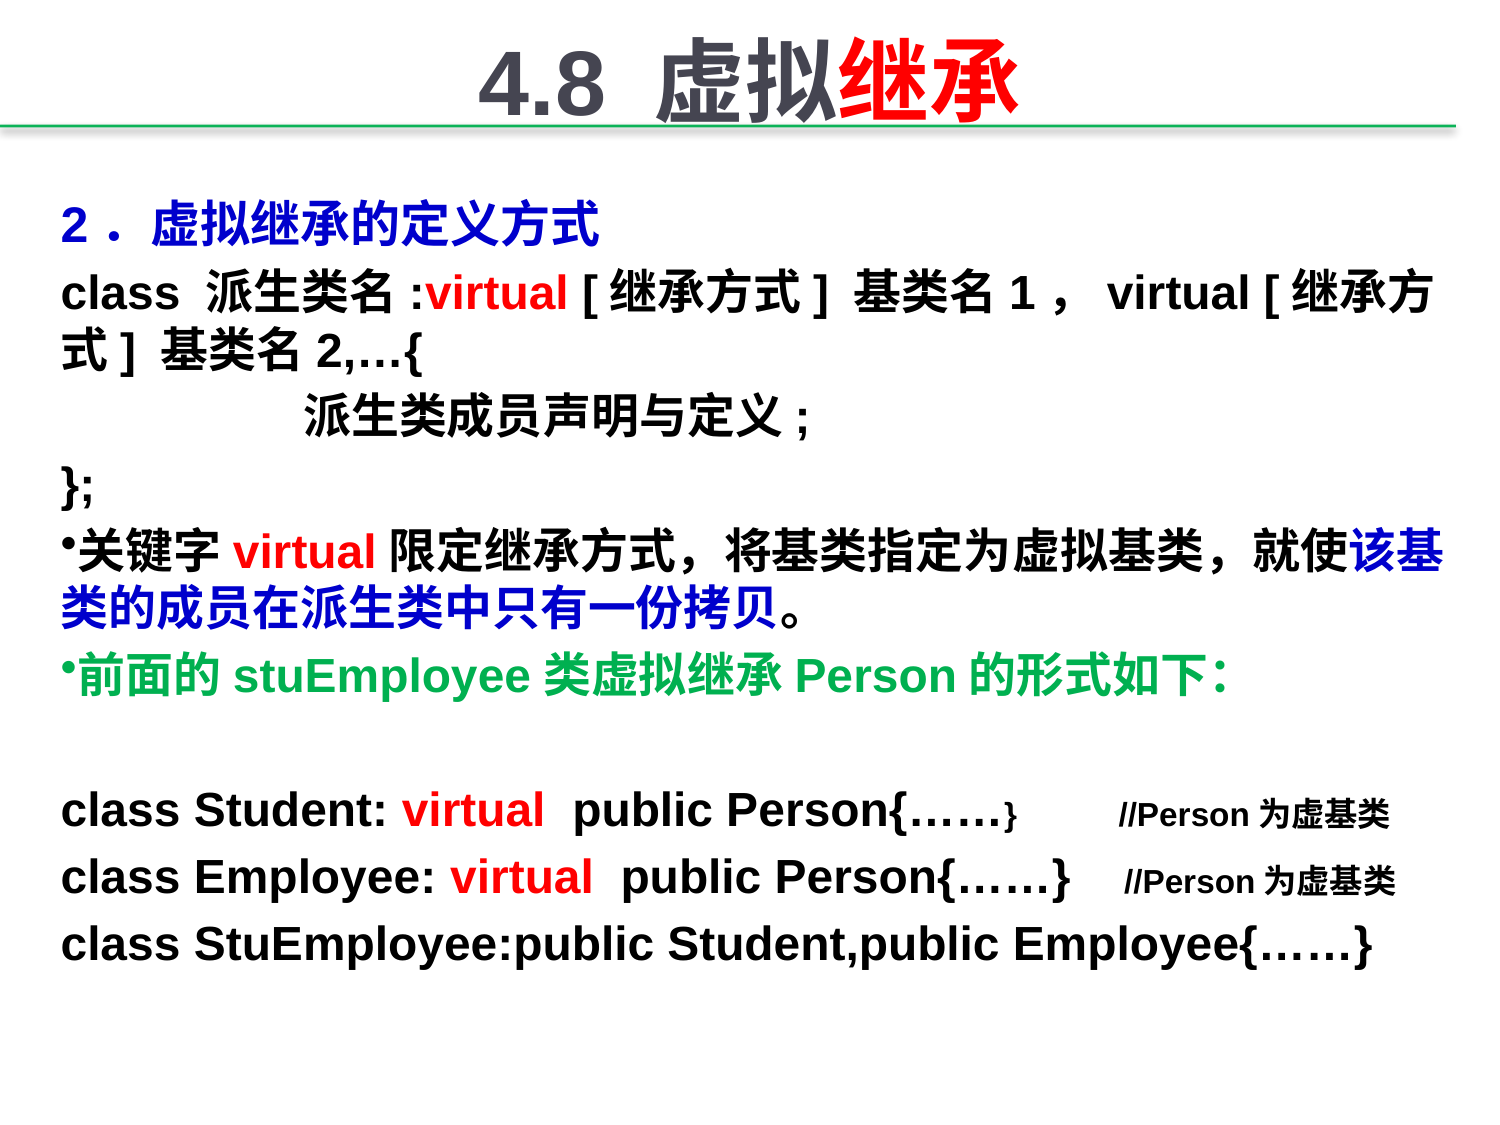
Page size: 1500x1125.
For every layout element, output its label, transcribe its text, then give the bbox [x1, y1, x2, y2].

list 2．虚拟继承的定义方式 class 派生类名:virtual [继承方式] 基类名1，virtual [继承方式] 基类名2,…{ 派生类成员声明与定义; }; 关键字virtual限定继承方式，将基类指定为虚拟基类，就使该基类的成员在派生类中只有一份拷贝。 前面的stuEmployee类虚拟继承Person的形式如下： class Student: virtual public Person{……} //Person为虚基类 class Employee: virtual public Person{……} //Person为虚基类 class StuEmployee:public Student,public Employee{……} [45, 184, 1471, 1071]
title 4.8 虚拟继承 [74, 11, 1426, 146]
